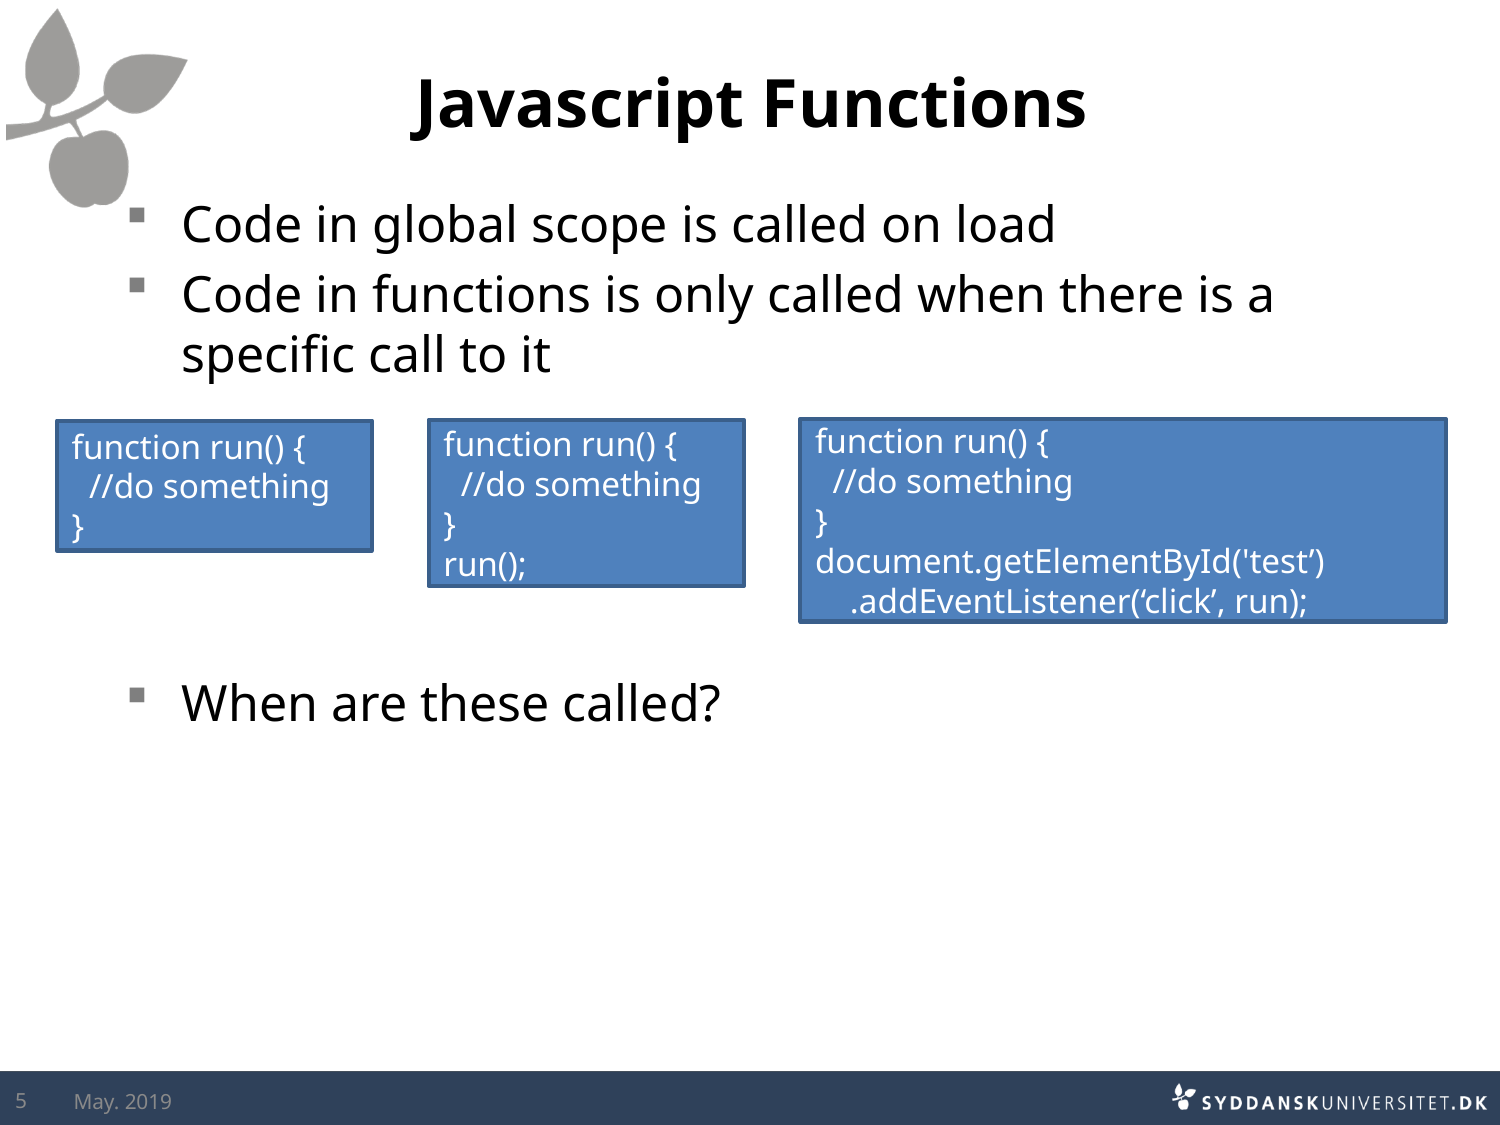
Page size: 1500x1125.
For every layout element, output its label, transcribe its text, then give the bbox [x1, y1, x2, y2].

title Javascript Functions [190, 7, 1427, 195]
text_box function run() { //do something } run(); [427, 418, 746, 588]
slide_number 5 [0, 1078, 71, 1125]
text_box function run() { //do something } document.getElementById('test’) .addEventListener(‘click’, run); [798, 417, 1448, 624]
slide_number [71, 1078, 200, 1125]
text_box function run() { //do something } [55, 419, 374, 553]
picture [5, 6, 188, 209]
list Code in global scope is called on load Code in functions is only called when there is a specific call to it When are these called? [110, 184, 1390, 1035]
picture [0, 1071, 1500, 1125]
